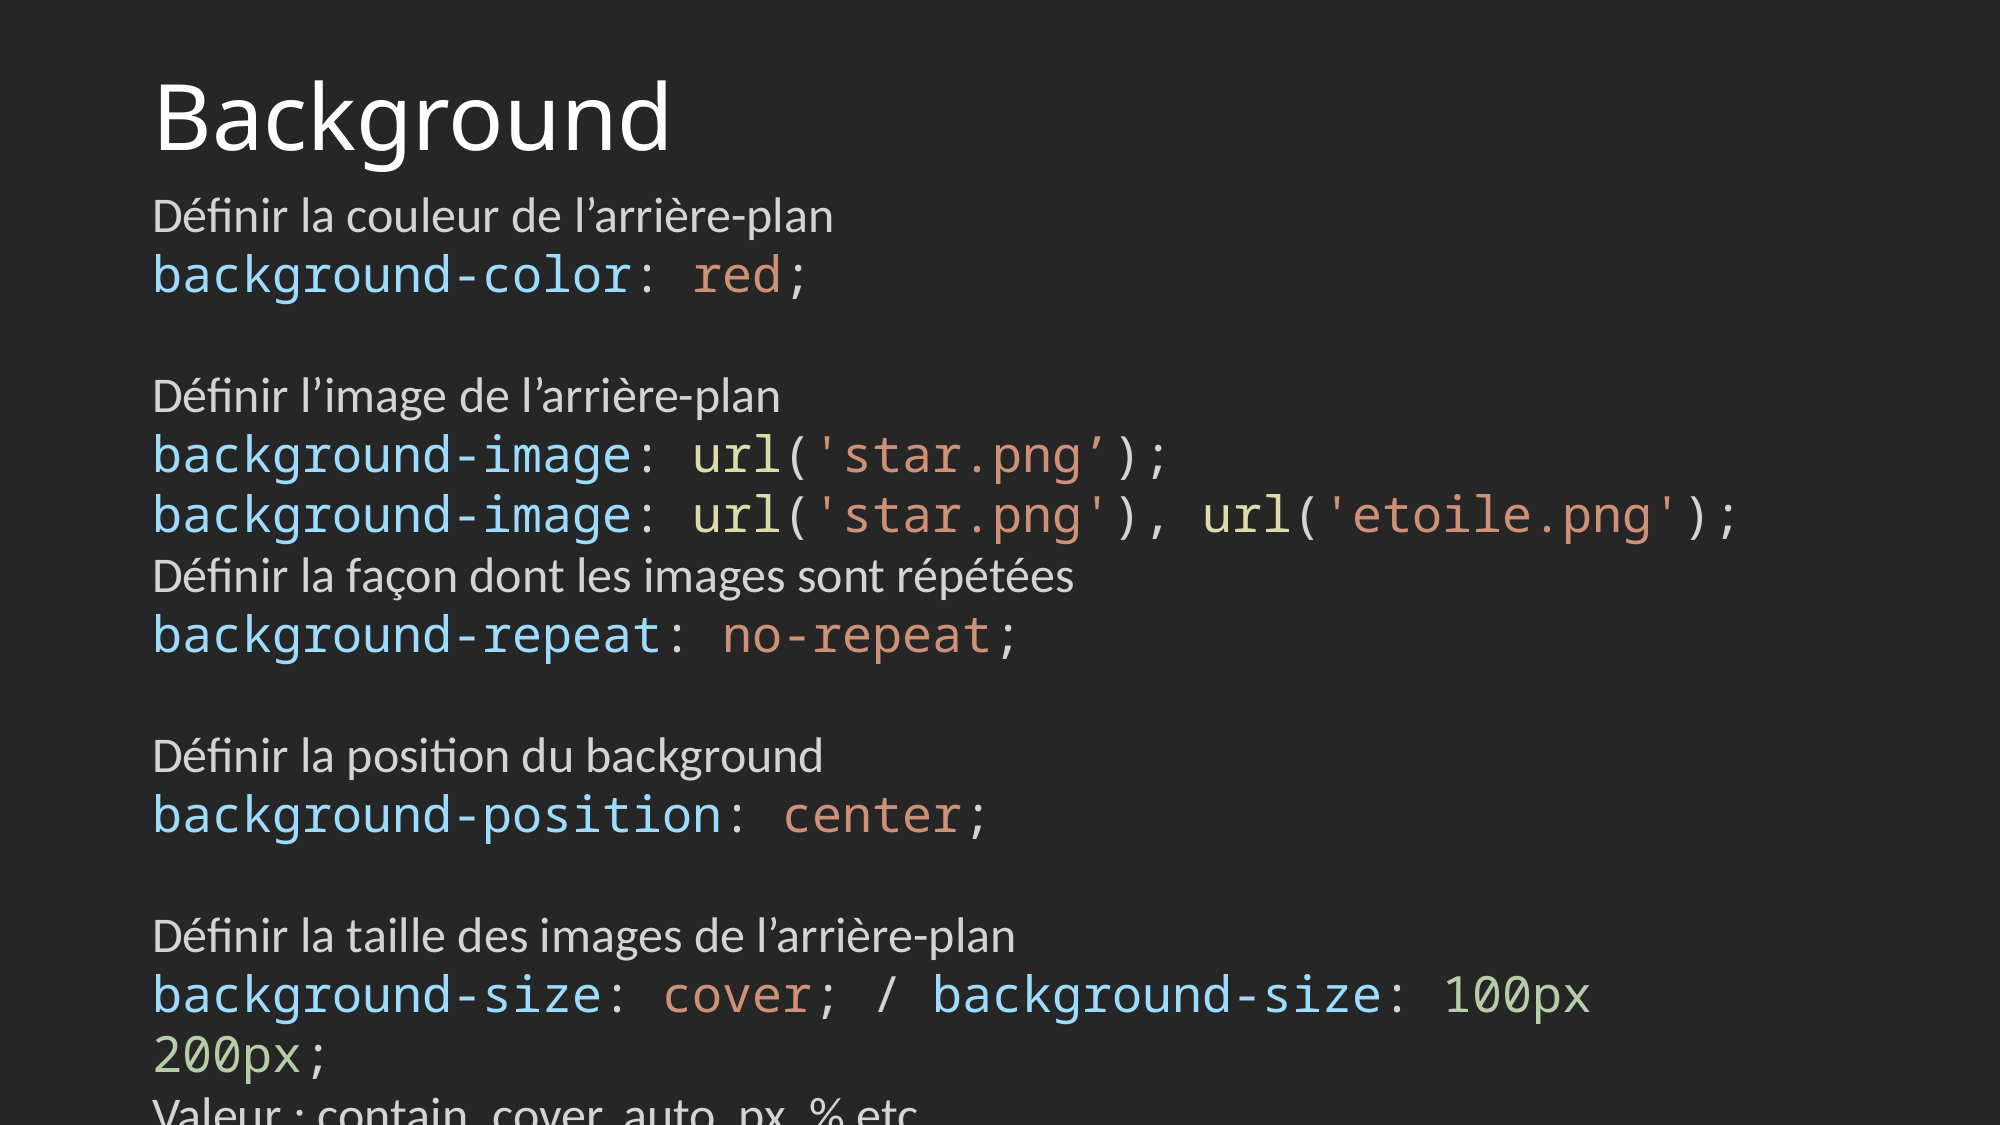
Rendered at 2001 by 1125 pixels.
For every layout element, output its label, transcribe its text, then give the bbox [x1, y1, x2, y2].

title Background [137, 12, 1863, 230]
text_box Définir la couleur de l’arrière-plan background-color: red; Définir l’image de l’arrière-plan background-image: url('star.png’); background-image: url('star.png'), url('etoile.png'); Définir la façon dont les images sont répétées background-repeat: no-repeat; Définir la position du background background-position: center; Définir la taille des images de l’arrière-plan background-size: cover; / background-size: 100px 200px; Valeur : contain, cover, auto, px, % etc... [137, 175, 1791, 1125]
